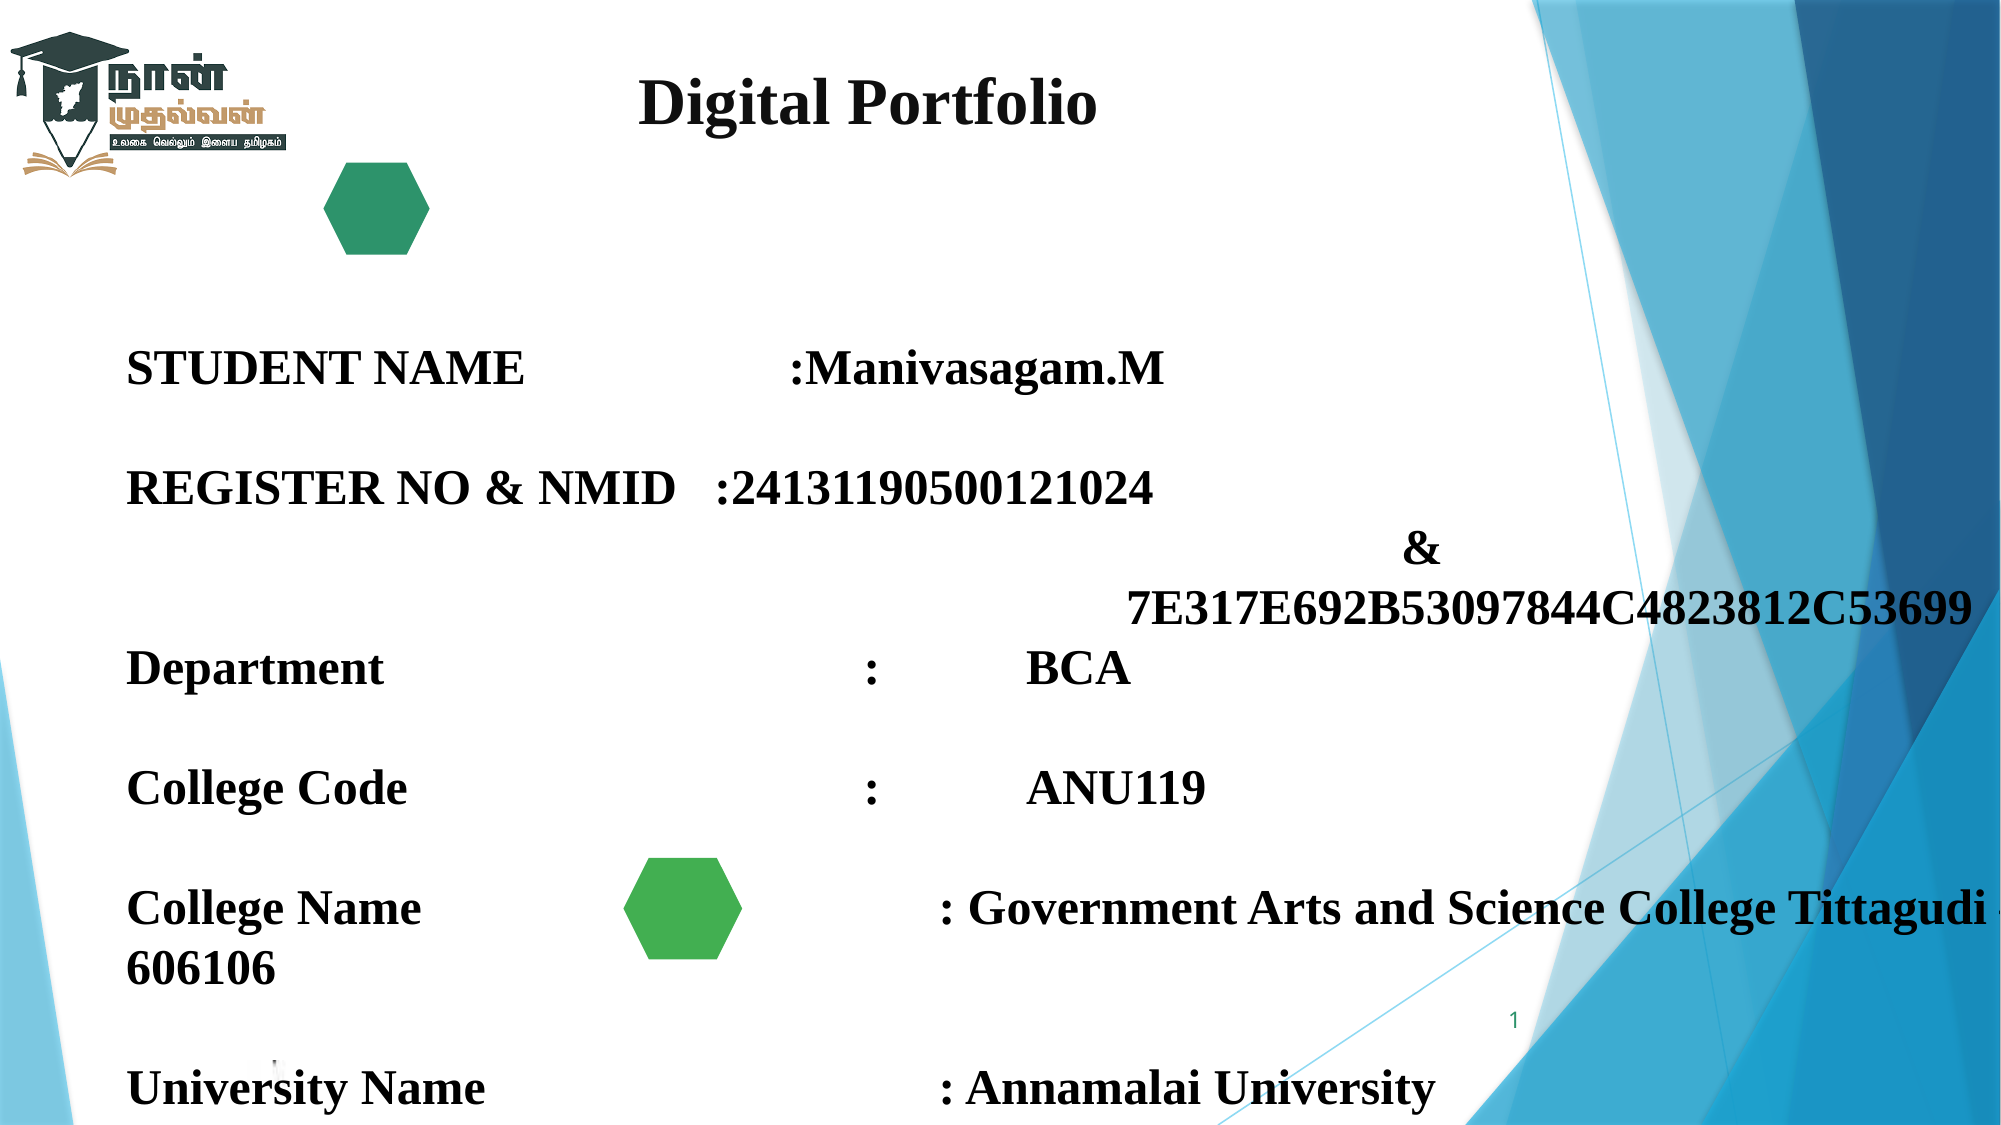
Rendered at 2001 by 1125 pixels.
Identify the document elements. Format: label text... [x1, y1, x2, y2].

picture [0, 23, 290, 182]
picture [110, 1060, 463, 1095]
text_box [342, 246, 411, 255]
title Digital Portfolio [110, 54, 1363, 246]
text_box STUDENT NAME :Manivasagam.M REGISTER NO & NMID :24131190500121024 & 7E317E692B53097844C4823812C53699 Department : BCA College Code : ANU119 College Name : Government Arts and Science College Tittagudi – 606106 University Name : Annamalai University [110, 326, 2000, 1125]
